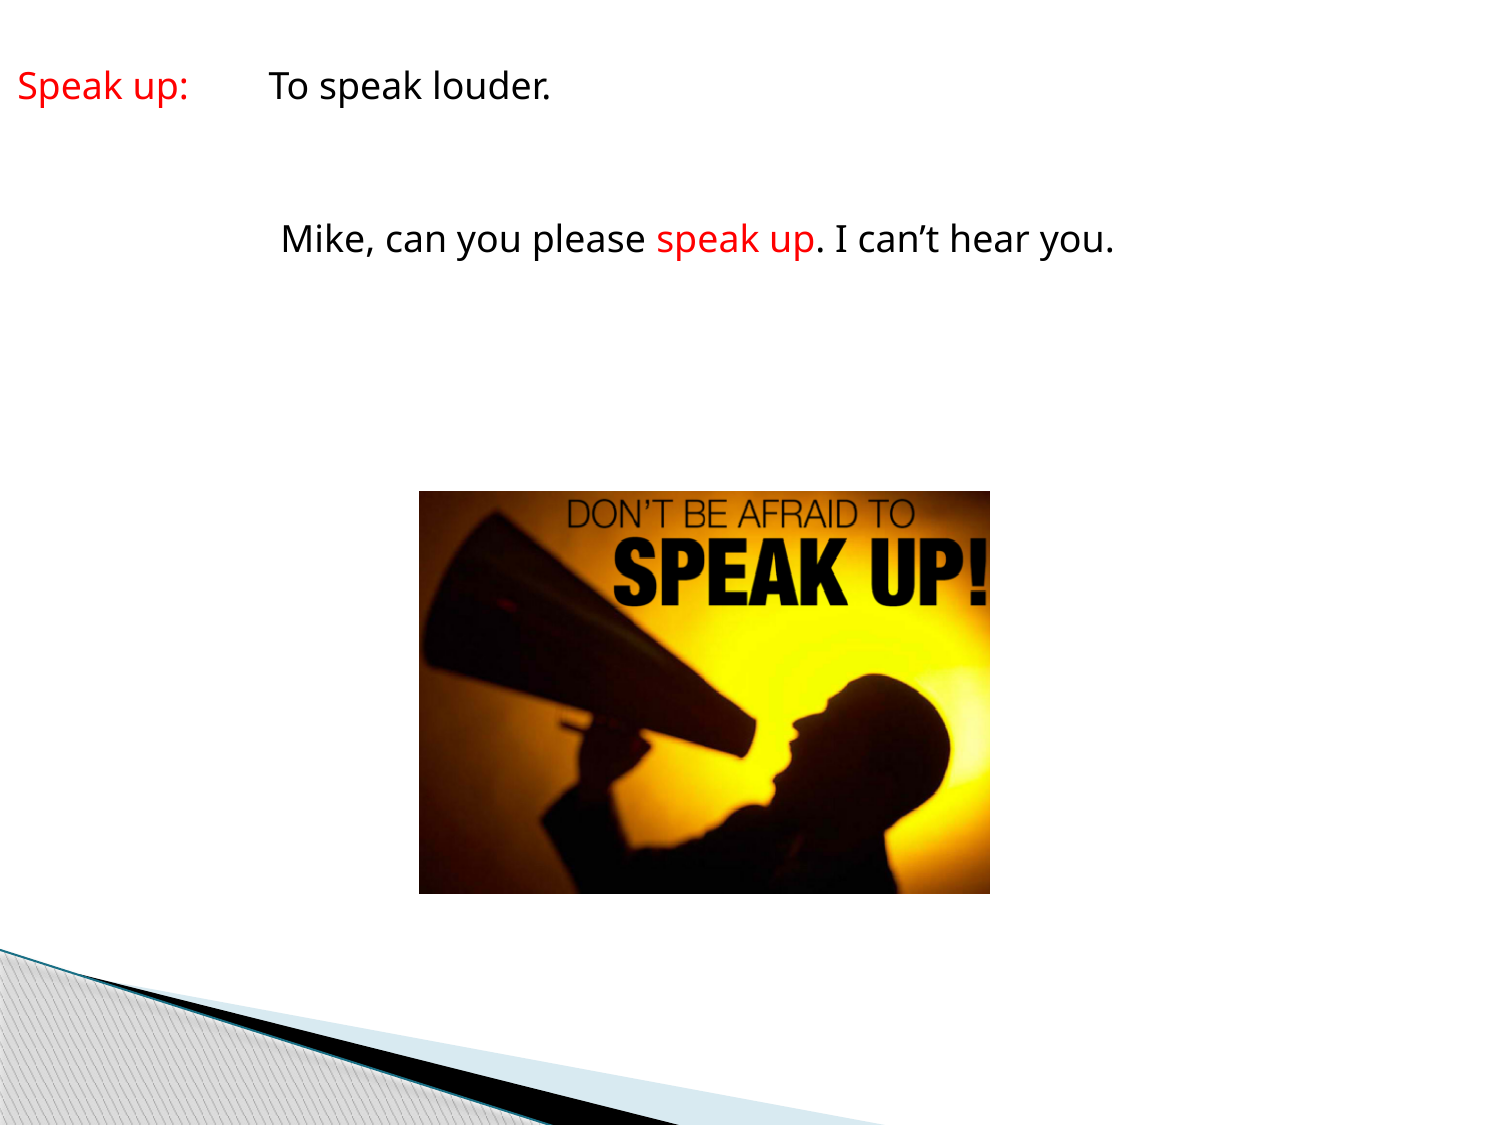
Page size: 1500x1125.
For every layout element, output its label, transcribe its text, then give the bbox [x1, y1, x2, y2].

text_box Mike, can you please speak up. I can’t hear you. [265, 208, 1211, 268]
text_box Speak up: [2, 54, 251, 115]
picture [418, 491, 990, 895]
text_box To speak louder. [253, 54, 609, 115]
